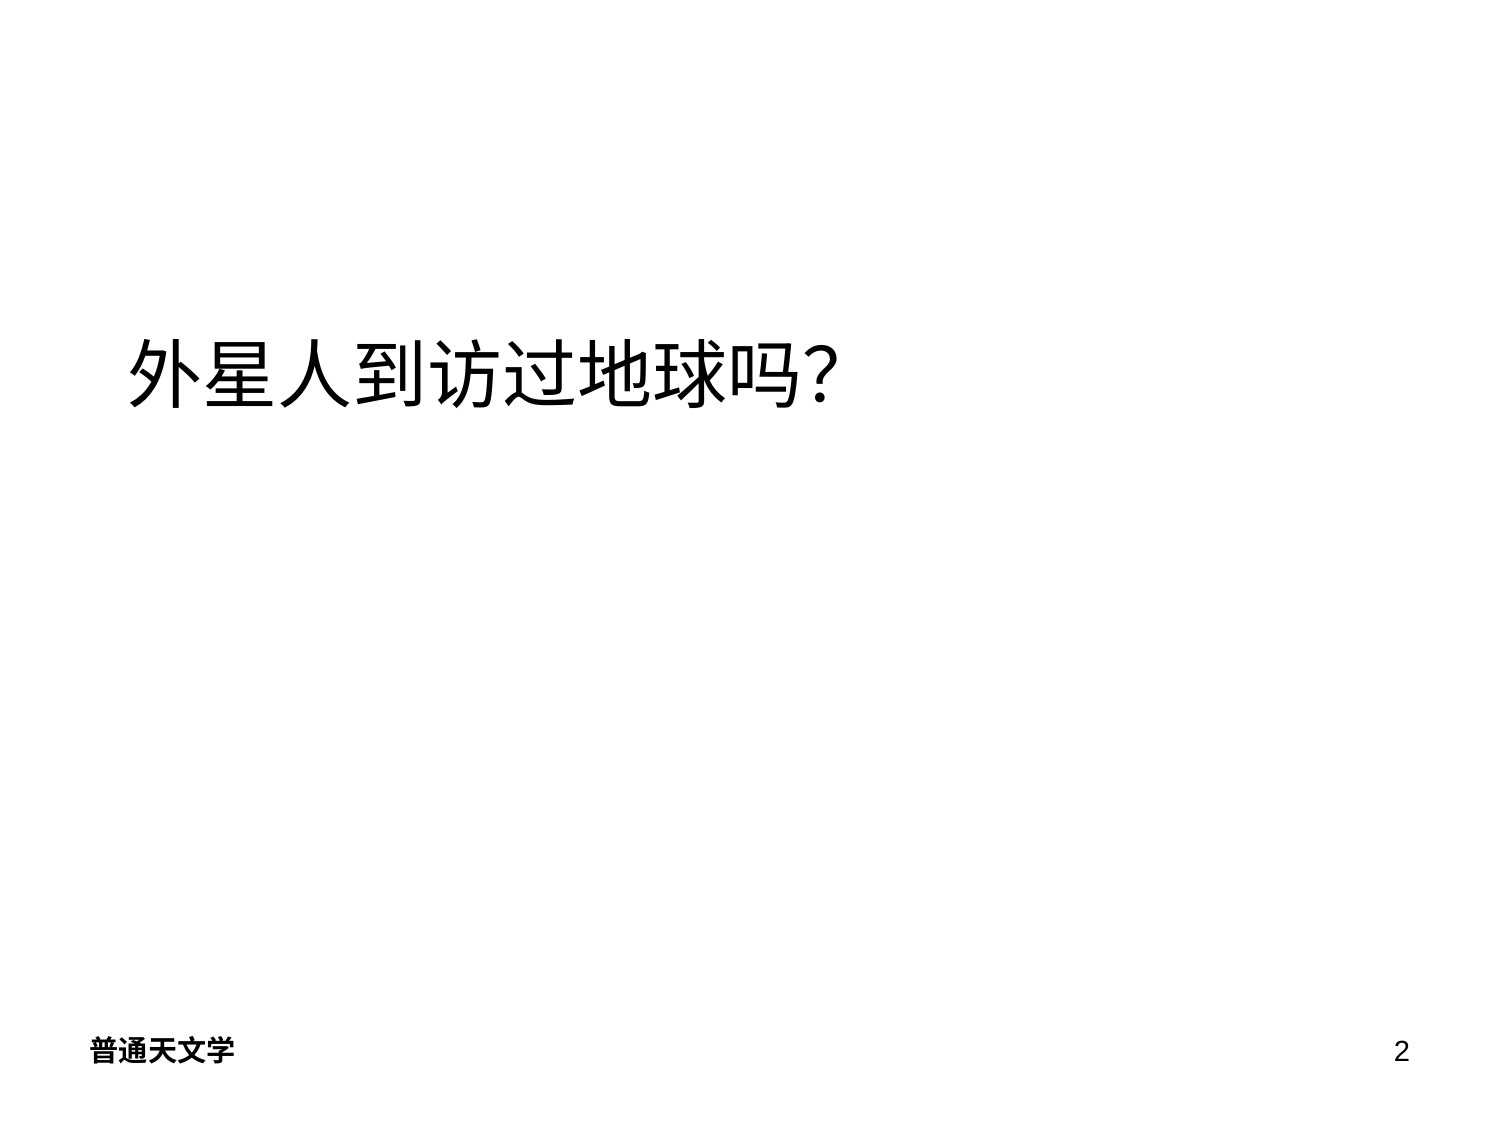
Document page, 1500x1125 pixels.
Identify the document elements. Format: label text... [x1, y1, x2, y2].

text_box 2 [1074, 1024, 1425, 1103]
text_box 普通天文学 [75, 1024, 425, 1103]
title 外星人到访过地球吗？ [112, 278, 1388, 467]
